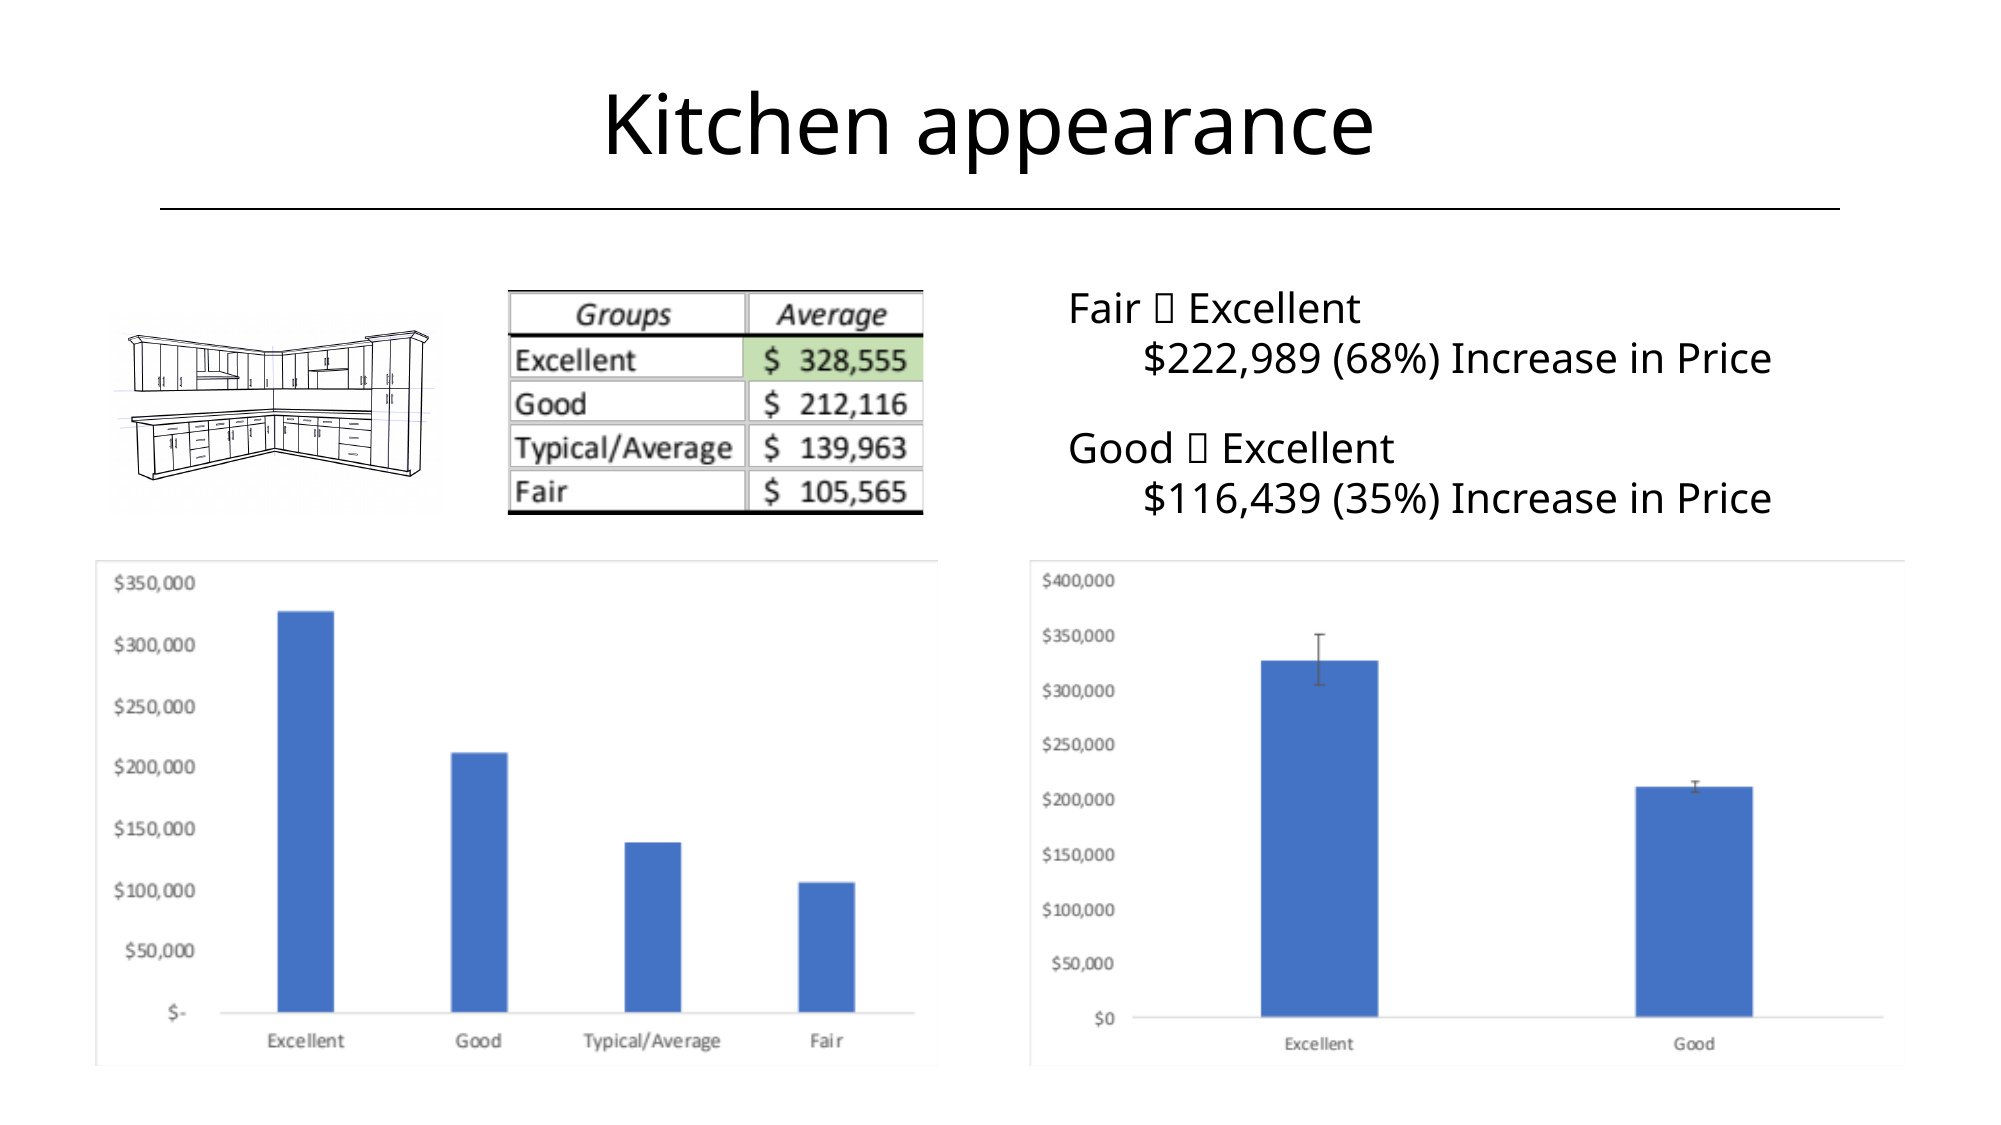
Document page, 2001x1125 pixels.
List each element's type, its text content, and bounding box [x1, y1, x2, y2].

title Kitchen appearance [137, 74, 1863, 292]
picture [107, 313, 444, 515]
picture [507, 290, 924, 515]
picture [1029, 560, 1905, 1066]
text_box Good  Excellent $116,439 (35%) Increase in Price [1053, 414, 1840, 560]
text_box Fair  Excellent $222,989 (68%) Increase in Price [1053, 274, 1840, 414]
picture [95, 560, 938, 1066]
